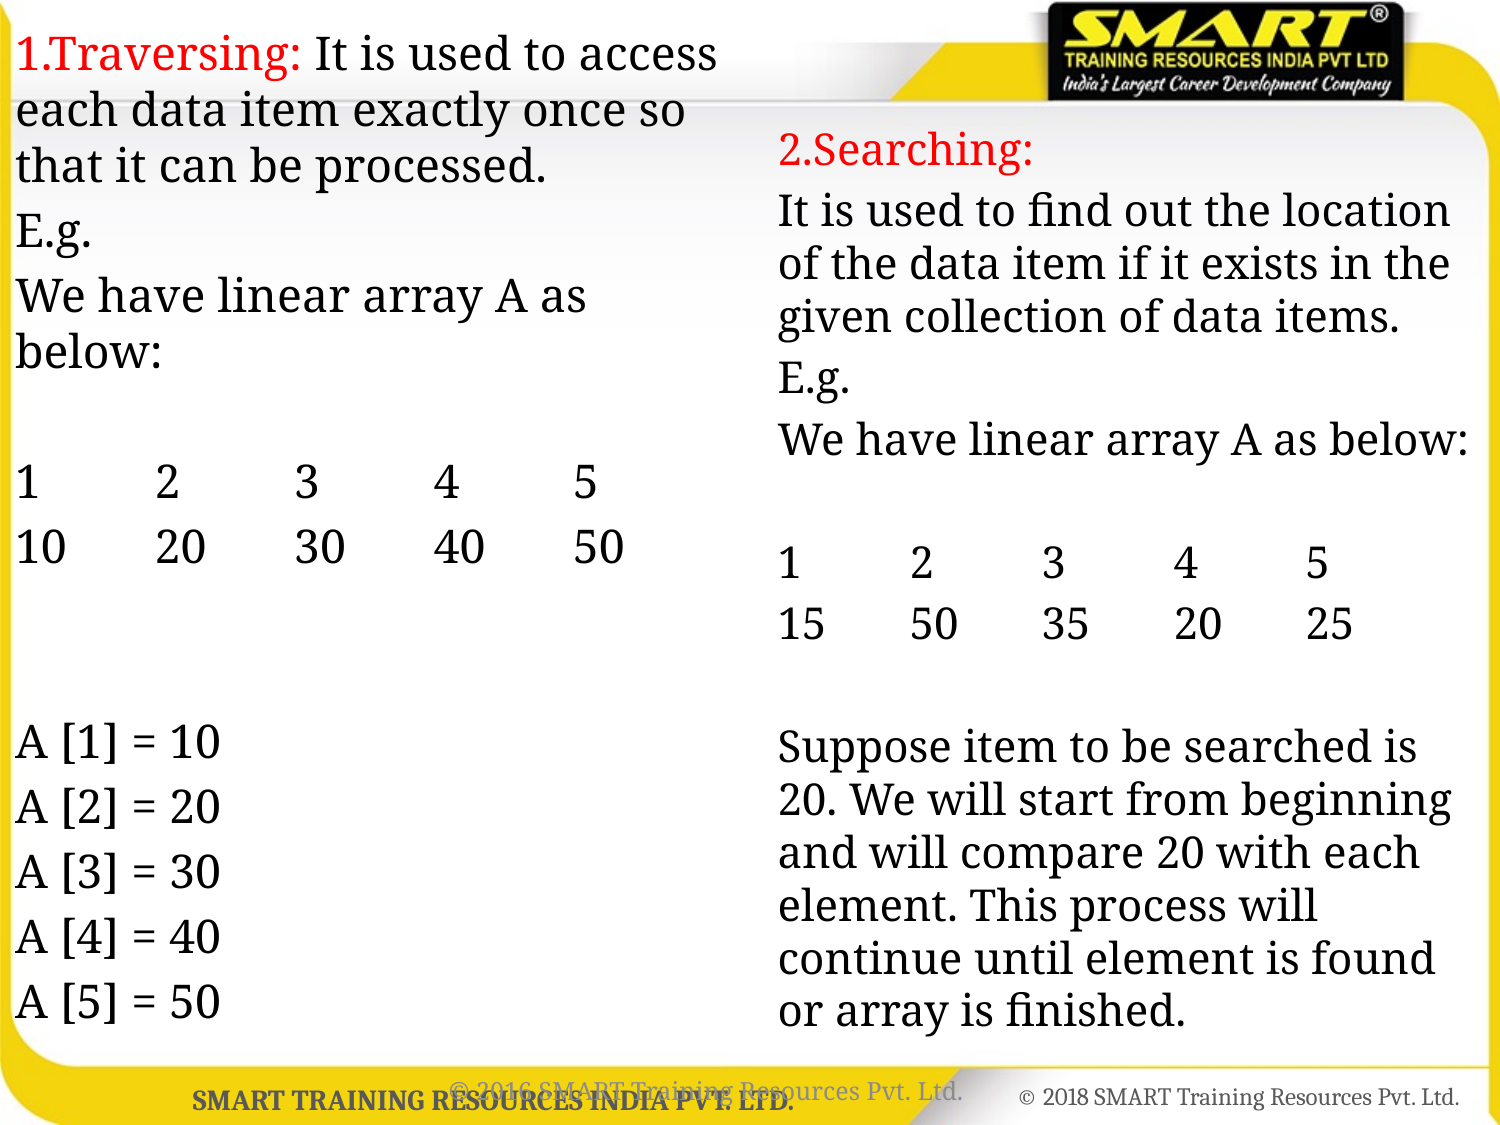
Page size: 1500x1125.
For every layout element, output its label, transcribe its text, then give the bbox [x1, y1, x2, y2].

footer © 2016 SMART Training Resources Pvt. Ltd. [112, 1062, 1300, 1123]
list 2.Searching: It is used to find out the location of the data item if it exists in the given collection of data items. E.g. We have linear array A as below: 1 2 3 4 5 15 50 35 20 25 Suppose item to be searched is 20. We will start from beginning and will compare 20 with each element. This process will continue until element is found or array is finished. [762, 113, 1500, 1059]
picture [0, 0, 1500, 1125]
list 1.Traversing: It is used to access each data item exactly once so that it can be processed. E.g. We have linear array A as below: 1 2 3 4 5 10 20 30 40 50 A [1] = 10 A [2] = 20 A [3] = 30 A [4] = 40 A [5] = 50 [0, 16, 738, 1083]
